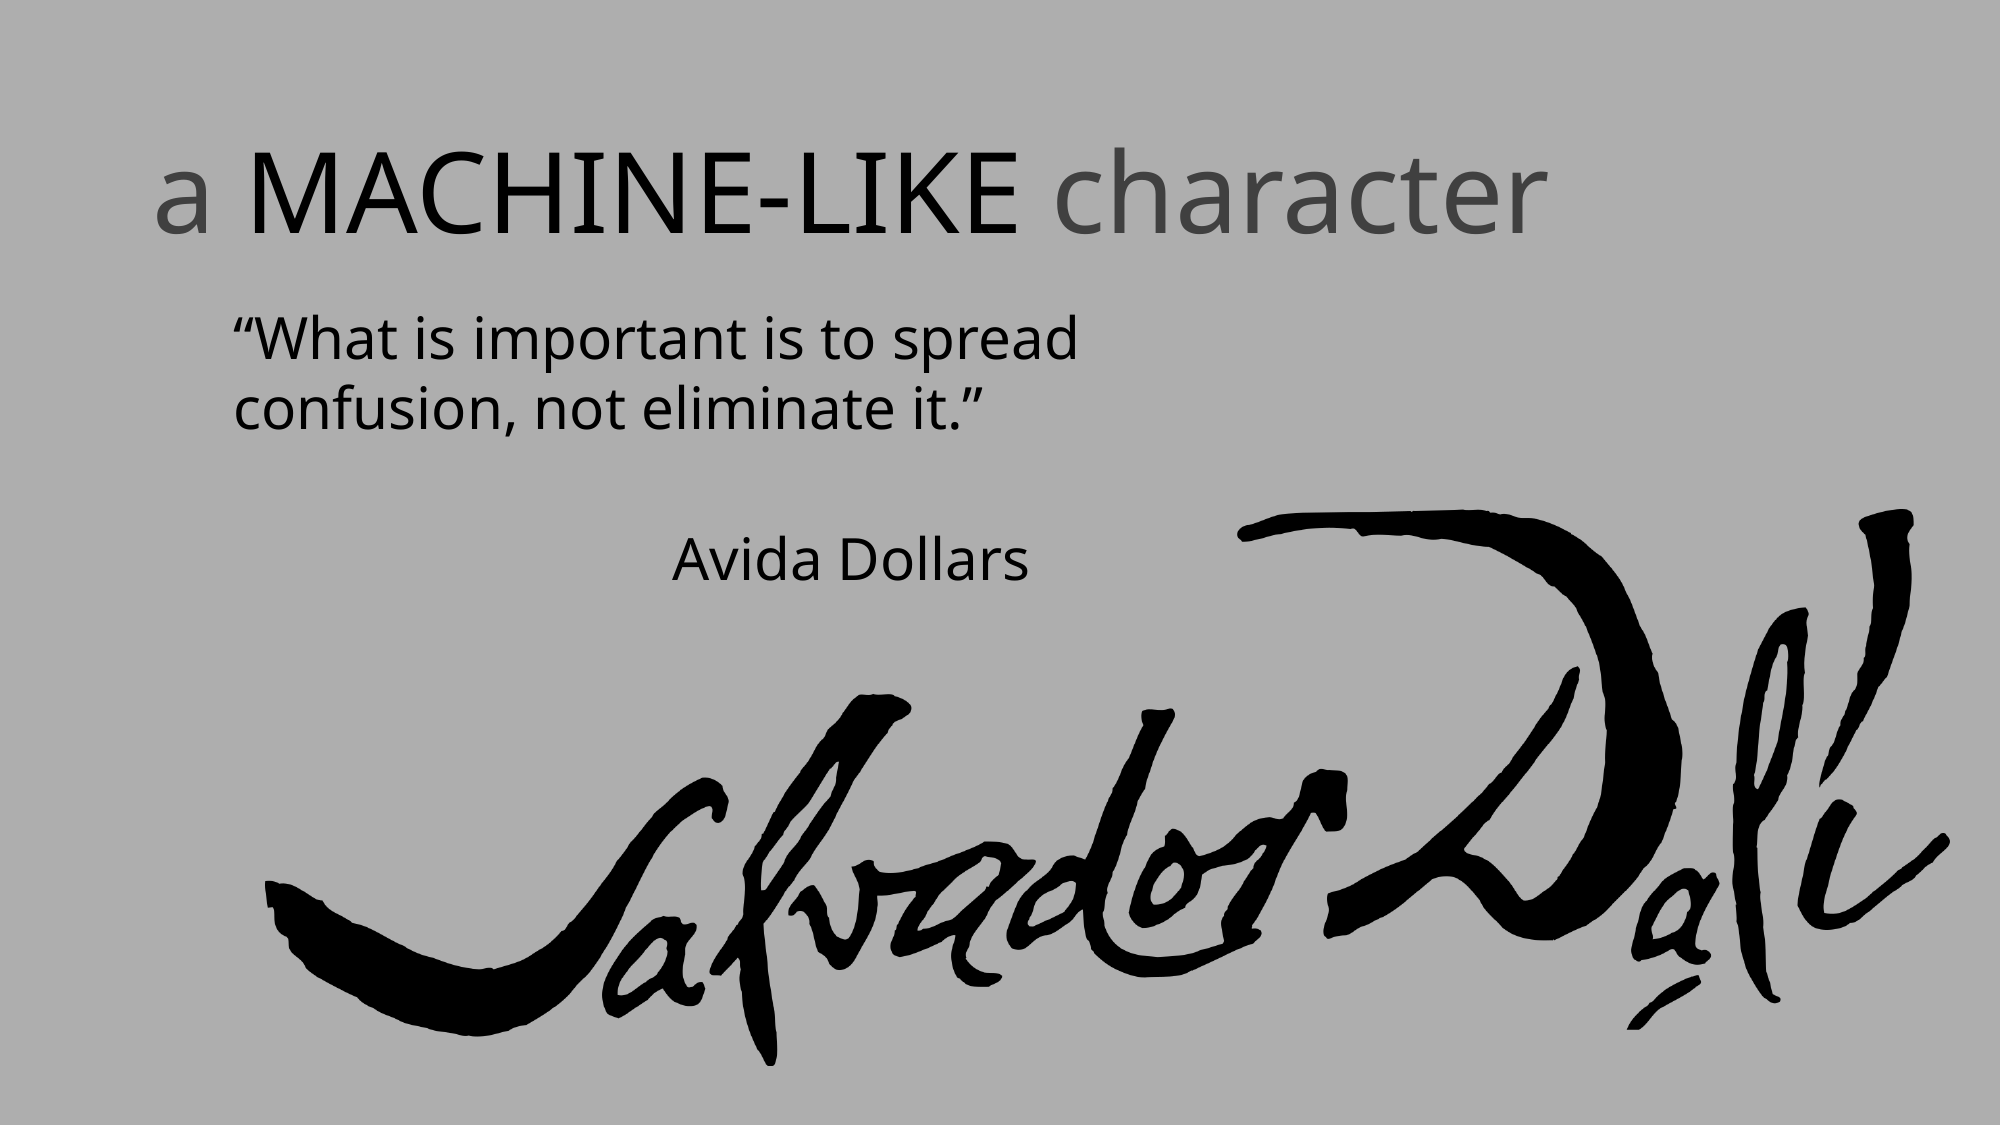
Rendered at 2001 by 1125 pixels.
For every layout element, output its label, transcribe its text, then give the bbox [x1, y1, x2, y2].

title a MACHINE-LIKE character [137, 87, 1863, 306]
text_box “What is important is to spread confusion, not eliminate it.” [218, 293, 1219, 519]
picture [265, 508, 1951, 1066]
